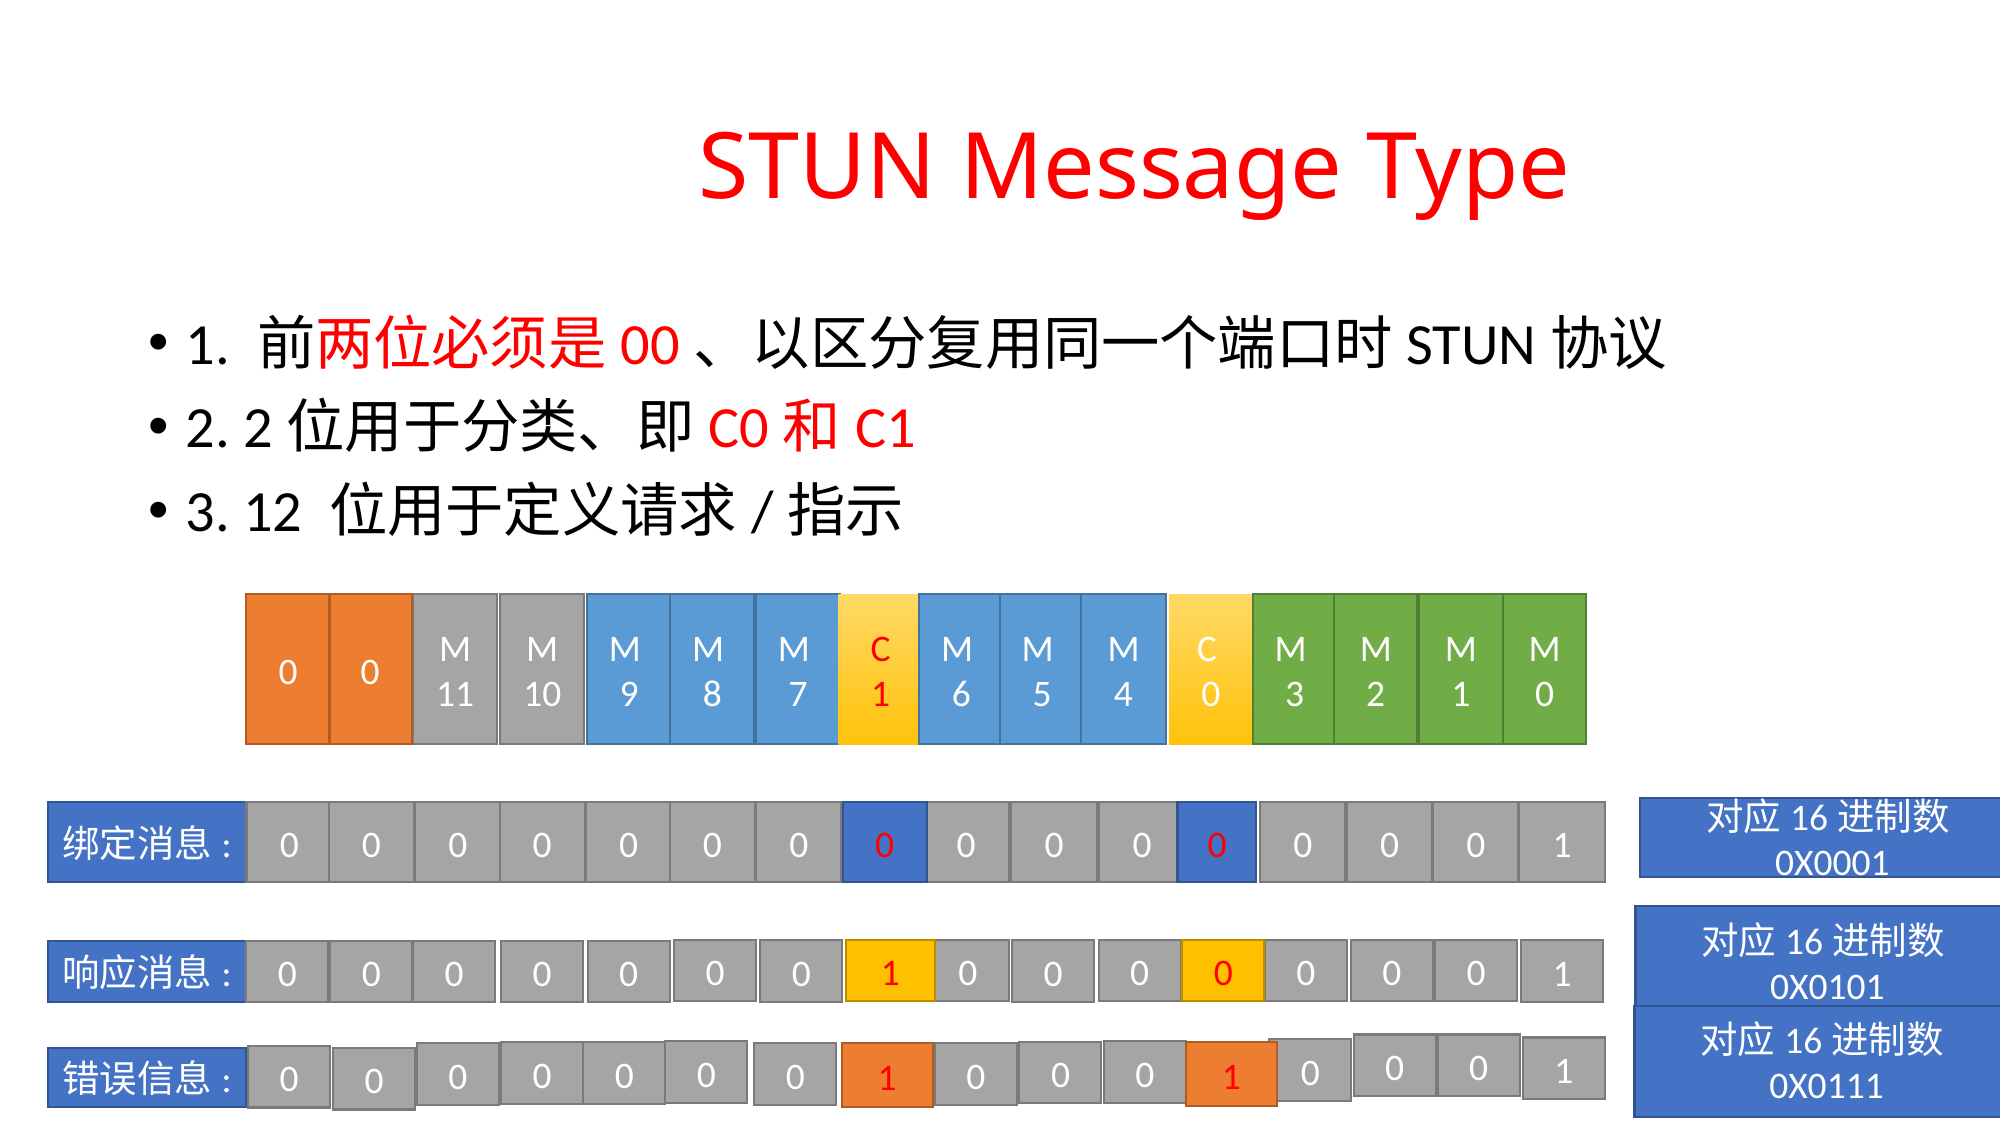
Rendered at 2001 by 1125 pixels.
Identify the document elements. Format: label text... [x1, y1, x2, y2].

text_box 0 [1098, 801, 1176, 883]
text_box 0 [759, 939, 843, 1003]
text_box 0 [328, 801, 414, 883]
text_box 1 [1518, 801, 1606, 883]
text_box 0 [842, 801, 928, 883]
text_box M 1 [1418, 593, 1502, 745]
text_box 0 [245, 801, 328, 883]
text_box 0 [585, 801, 669, 883]
text_box 0 [499, 801, 585, 883]
text_box 错误信息: [47, 1047, 247, 1108]
text_box 响应消息: [47, 940, 245, 1003]
text_box 0 [1098, 939, 1181, 1002]
text_box 0 [416, 1042, 500, 1106]
text_box 0 [1350, 939, 1434, 1002]
text_box 0 [331, 593, 413, 745]
text_box M 5 [999, 593, 1080, 745]
text_box 0 [414, 801, 499, 883]
text_box 0 [753, 1042, 837, 1106]
text_box 0 [1103, 1040, 1187, 1104]
text_box M 6 [918, 593, 999, 745]
text_box 0 [1353, 1033, 1437, 1097]
text_box 绑定消息: [47, 801, 245, 883]
text_box 0 [673, 939, 757, 1002]
text_box 0 [582, 1041, 666, 1105]
text_box 0 [669, 801, 755, 883]
text_box 1 [841, 1042, 934, 1108]
text_box 对应16进制数0X0101 [1634, 905, 2000, 1005]
text_box 0 [1265, 939, 1348, 1002]
text_box 0 [1434, 939, 1518, 1002]
text_box 1 [1522, 1036, 1606, 1100]
text_box M 10 [499, 593, 585, 745]
text_box 对应16进制数0X0001 [1639, 797, 2000, 878]
text_box 0 [245, 940, 329, 1003]
text_box 0 [1010, 801, 1098, 883]
text_box 1 [1520, 939, 1604, 1003]
text_box 0 [1259, 801, 1346, 883]
text_box 0 [1268, 1038, 1352, 1102]
text_box 0 [500, 940, 584, 1003]
text_box M 2 [1333, 593, 1418, 745]
text_box M 0 [1502, 593, 1587, 745]
text_box 1 [1185, 1041, 1278, 1107]
text_box 0 [1181, 939, 1265, 1002]
text_box 0 [247, 1045, 331, 1109]
text_box 0 [1437, 1033, 1521, 1097]
text_box 对应16进制数0X0111 [1633, 1005, 2000, 1118]
text_box 0 [500, 1041, 582, 1105]
text_box M 3 [1252, 593, 1333, 745]
text_box 0 [1176, 801, 1257, 883]
text_box M 9 [586, 593, 669, 745]
list 1. 前两位必须是00、以区分复用同一个端口时STUN协议 2. 2位用于分类、即C0和C1 3. 12 位用于定义请求/指示 [133, 306, 1859, 1021]
text_box 0 [928, 801, 1010, 883]
text_box 0 [332, 1047, 416, 1111]
text_box C 0 [1168, 594, 1252, 745]
text_box 0 [755, 801, 842, 883]
text_box 0 [245, 593, 331, 745]
text_box 0 [1011, 939, 1095, 1003]
text_box 0 [1346, 801, 1432, 883]
text_box 0 [412, 940, 496, 1003]
text_box 0 [936, 939, 1010, 1002]
text_box 1 [845, 939, 936, 1002]
text_box 0 [1018, 1041, 1102, 1104]
text_box M 11 [413, 593, 498, 745]
text_box 0 [329, 940, 412, 1003]
text_box M 7 [755, 593, 841, 745]
text_box 0 [587, 940, 671, 1003]
text_box M 4 [1080, 593, 1167, 745]
text_box M 8 [669, 593, 755, 745]
text_box C 1 [838, 594, 918, 745]
text_box 0 [934, 1042, 1018, 1106]
text_box 0 [1432, 801, 1518, 883]
title STUN Message Type [137, 59, 1863, 278]
text_box 0 [664, 1040, 748, 1104]
